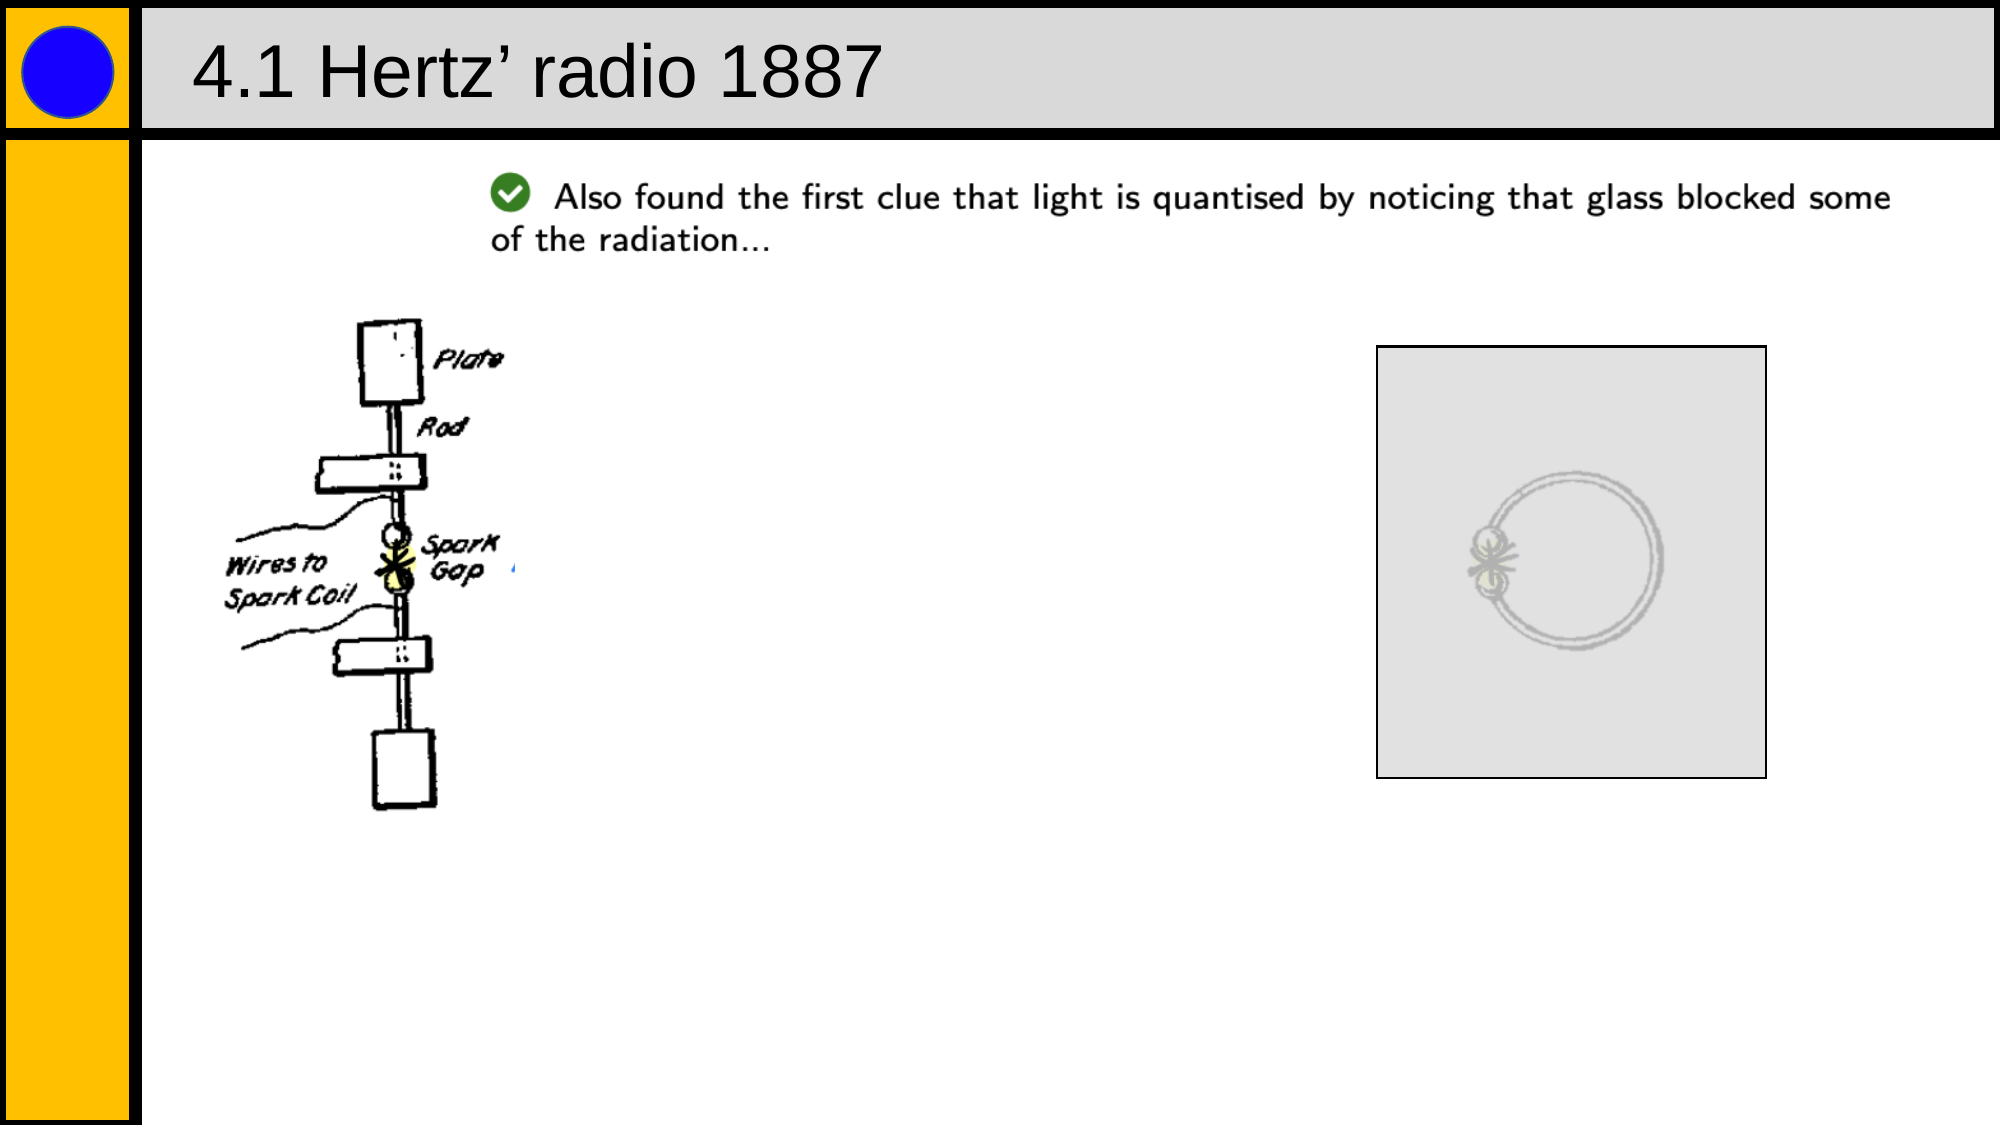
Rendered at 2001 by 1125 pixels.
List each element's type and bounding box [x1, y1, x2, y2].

picture [1405, 441, 1694, 696]
text_box [0, 1, 2000, 1125]
picture [190, 298, 515, 827]
picture [472, 165, 1937, 260]
